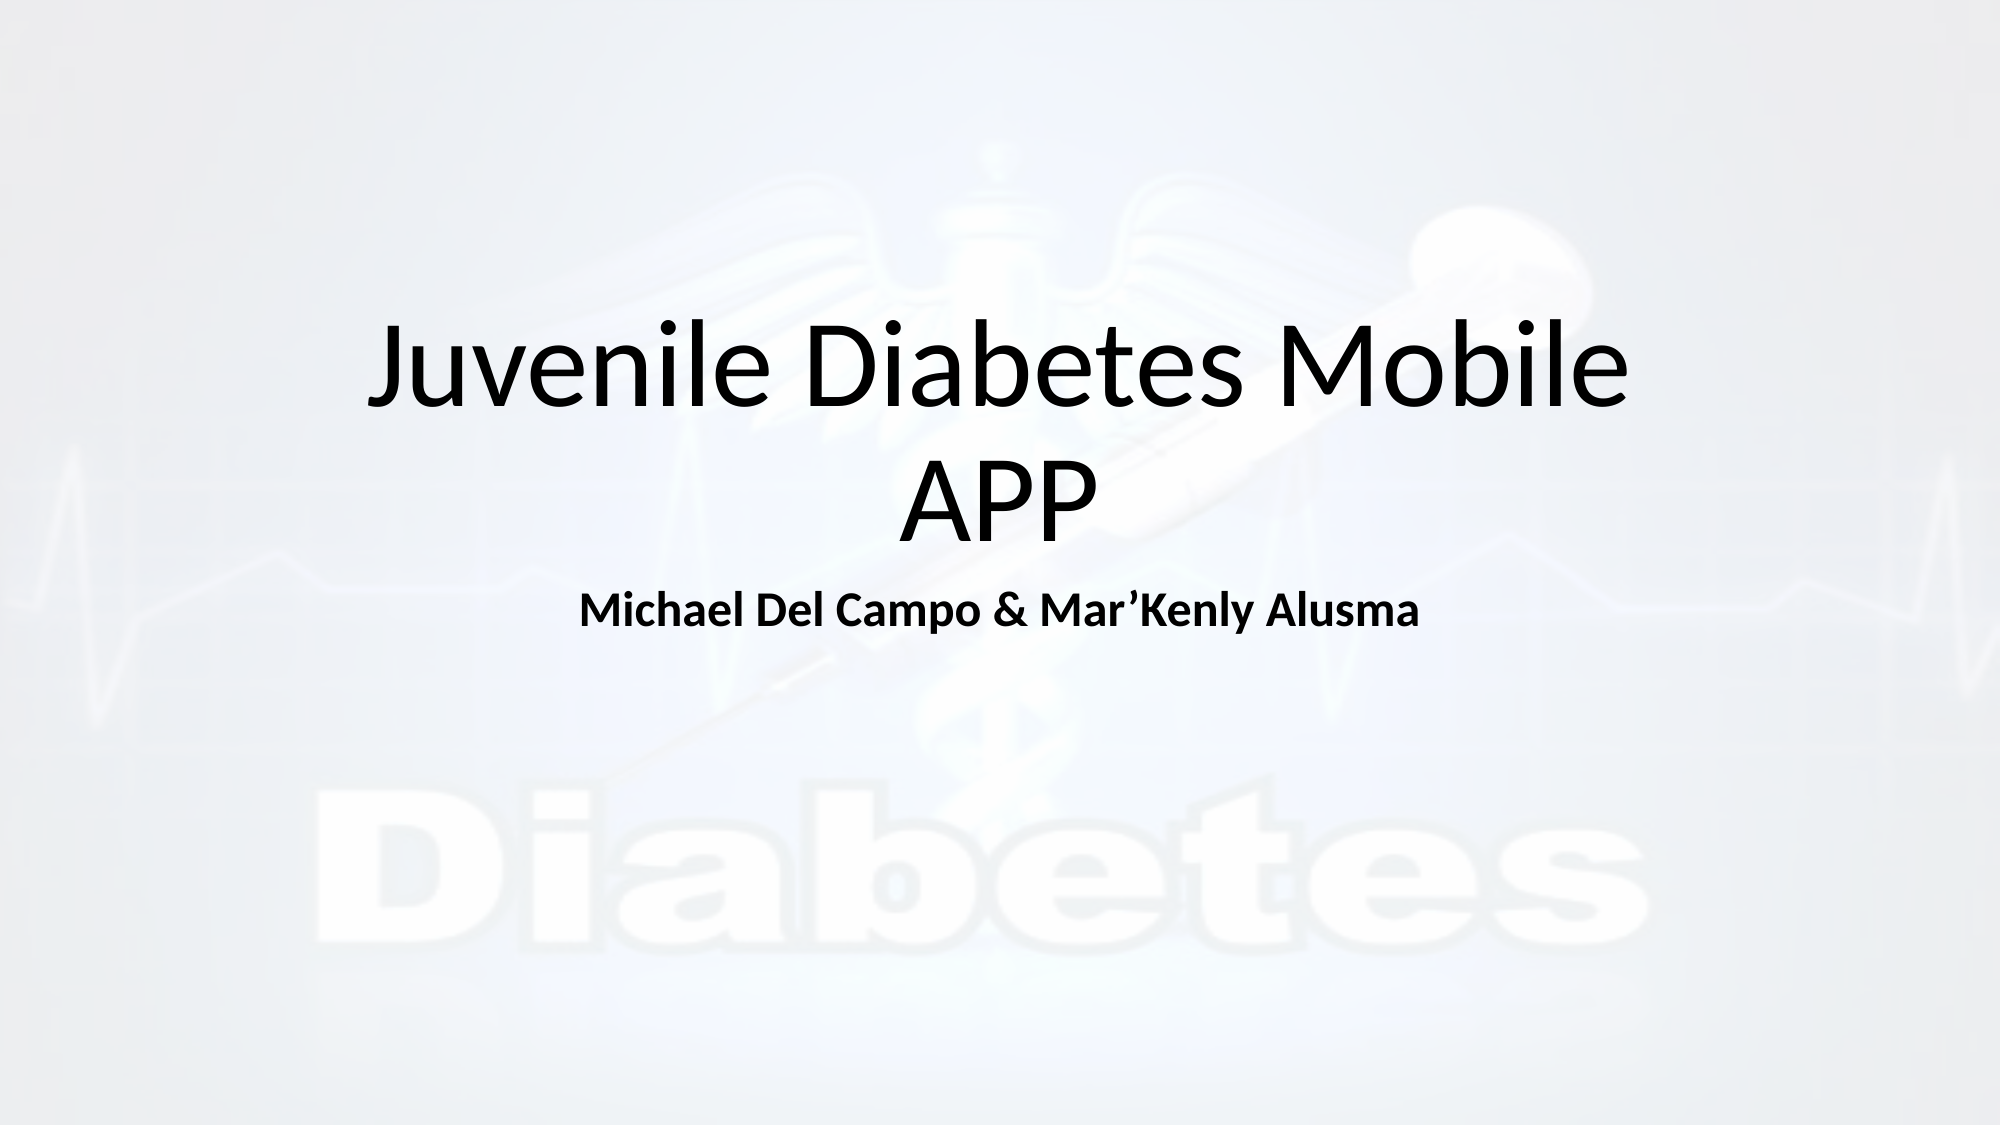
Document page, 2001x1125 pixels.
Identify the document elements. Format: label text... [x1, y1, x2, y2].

title Juvenile Diabetes Mobile APP [249, 184, 1750, 575]
subtitle Michael Del Campo & Mar’Kenly Alusma [249, 575, 1750, 848]
